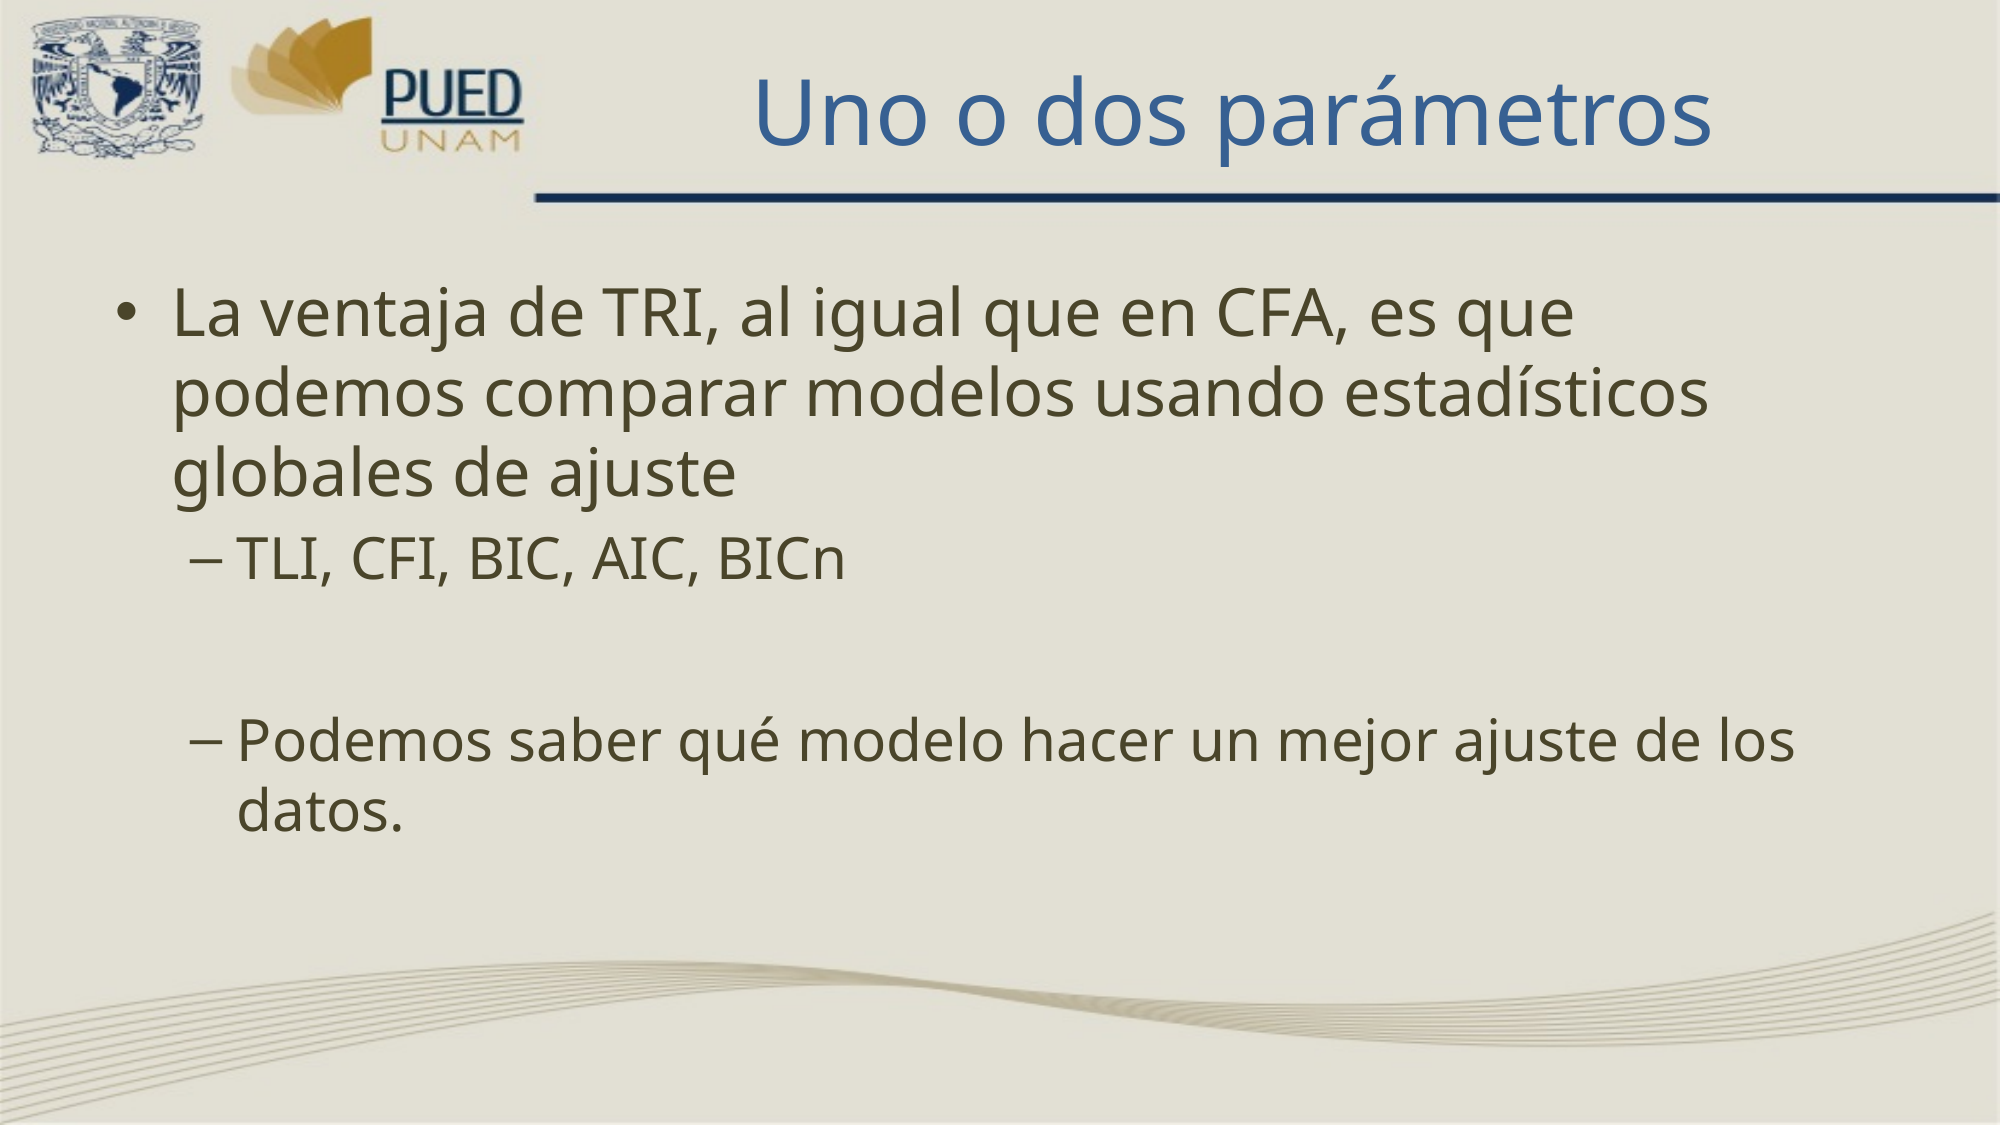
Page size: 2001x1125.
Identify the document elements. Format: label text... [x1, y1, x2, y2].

list La ventaja de TRI, al igual que en CFA, es que podemos comparar modelos usando estadísticos globales de ajuste TLI, CFI, BIC, AIC, BICn Podemos saber qué modelo hacer un mejor ajuste de los datos. [99, 262, 1900, 1005]
title Uno o dos parámetros [566, 45, 1900, 174]
picture [0, 0, 2000, 1125]
